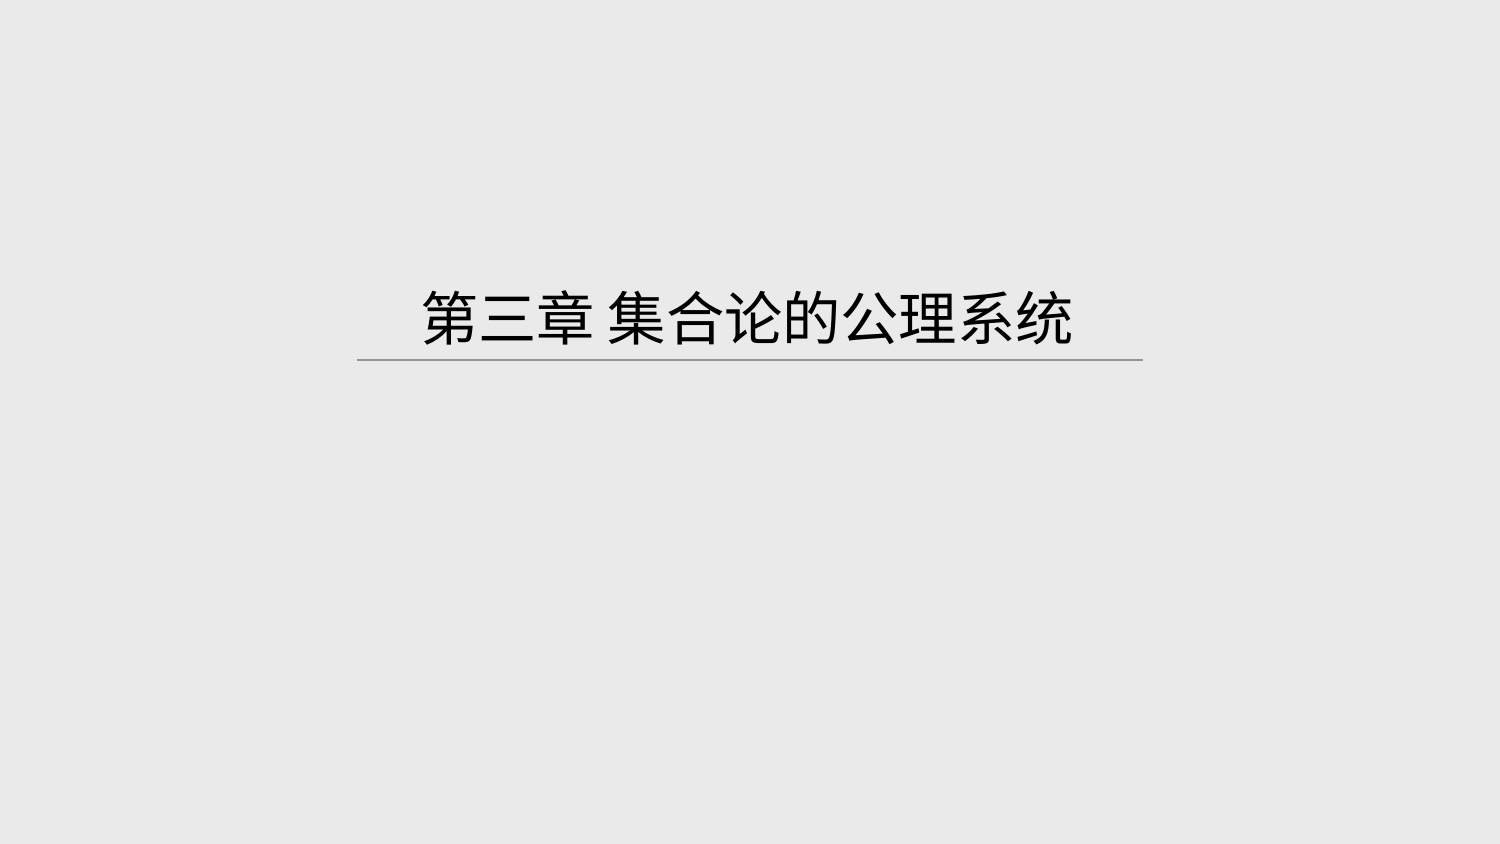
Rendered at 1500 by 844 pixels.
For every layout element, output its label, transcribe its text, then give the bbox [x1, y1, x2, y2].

text_box 第三章 集合论的公理系统 [380, 275, 1114, 360]
